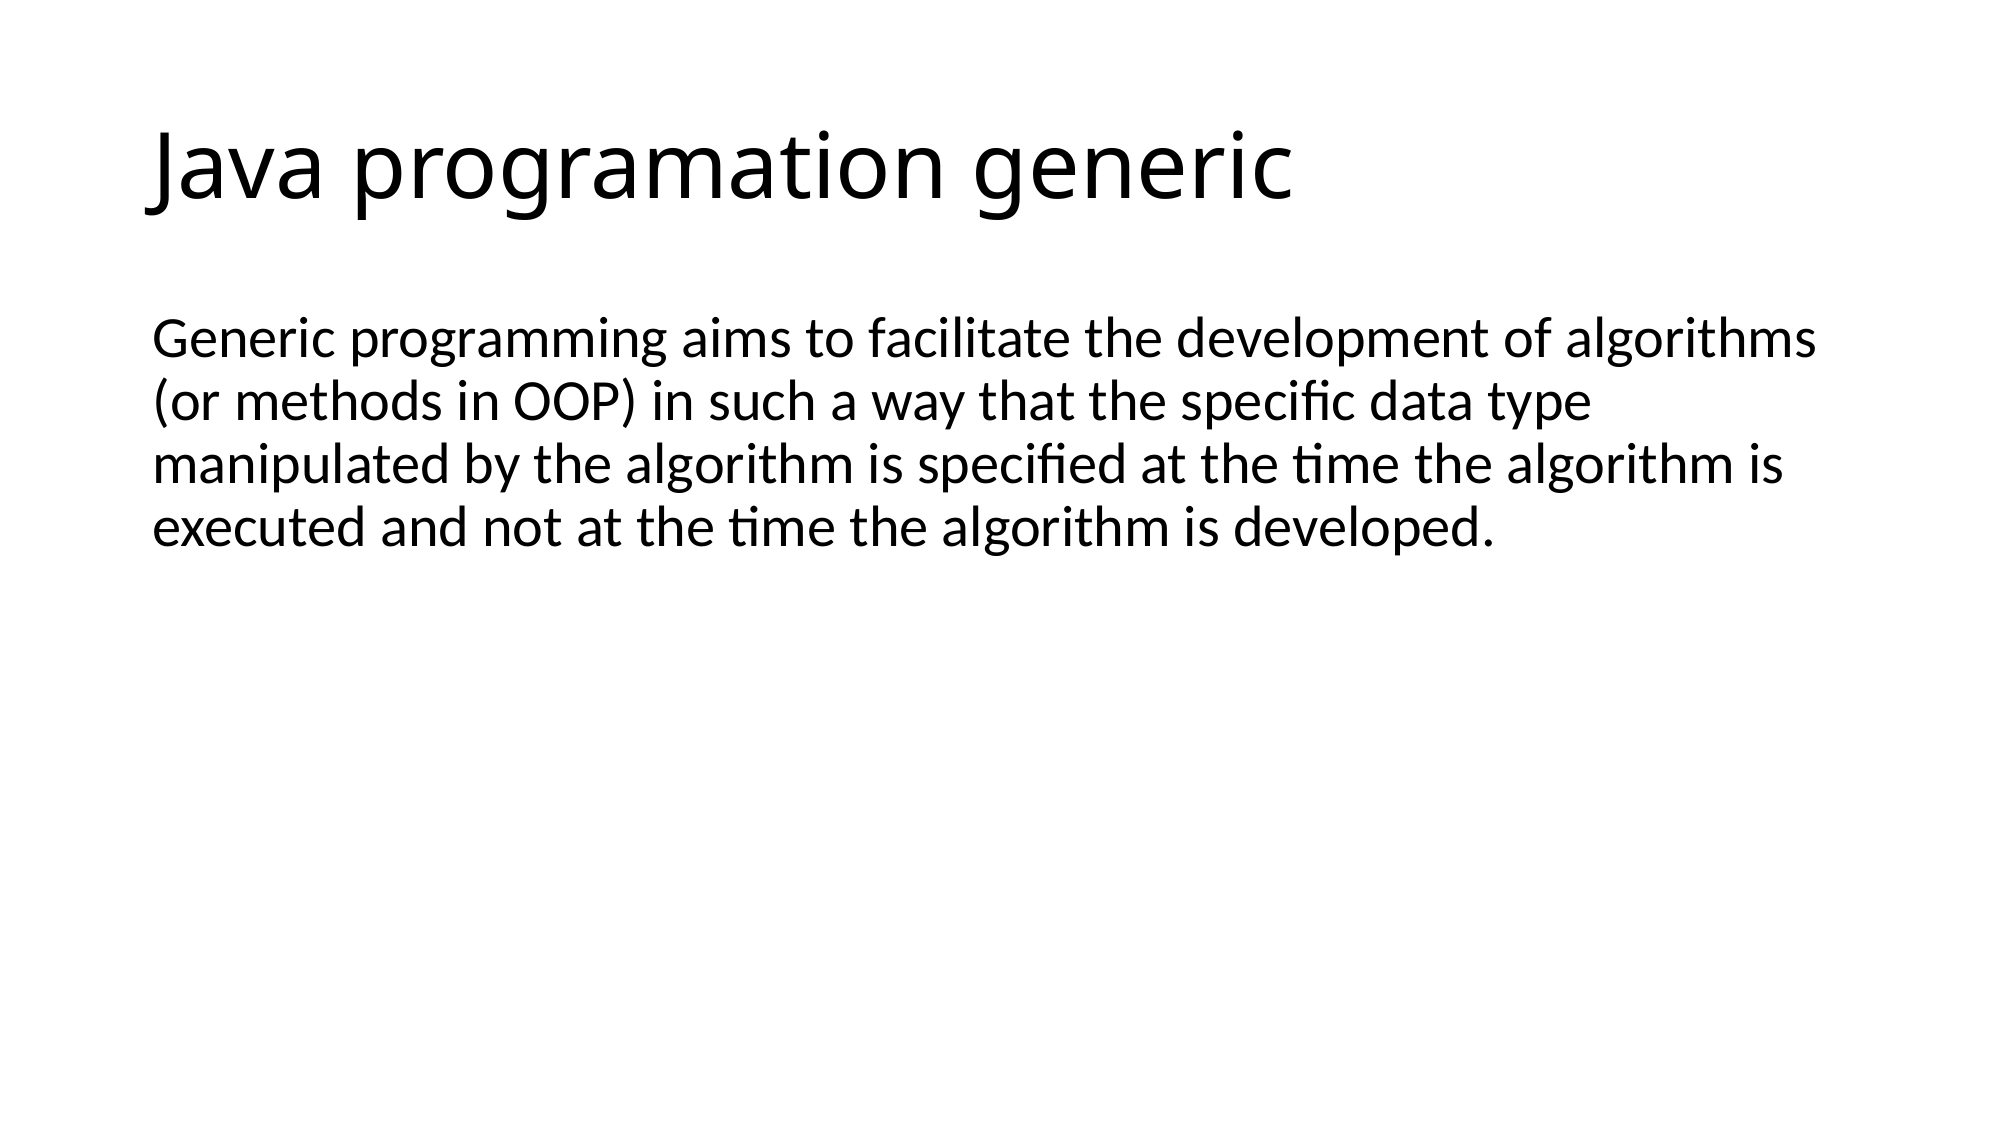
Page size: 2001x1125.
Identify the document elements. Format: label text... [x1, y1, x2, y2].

list Generic programming aims to facilitate the development of algorithms (or methods in OOP) in such a way that the specific data type manipulated by the algorithm is specified at the time the algorithm is executed and not at the time the algorithm is developed. [137, 299, 1863, 1014]
title Java programation generic [137, 59, 1863, 278]
